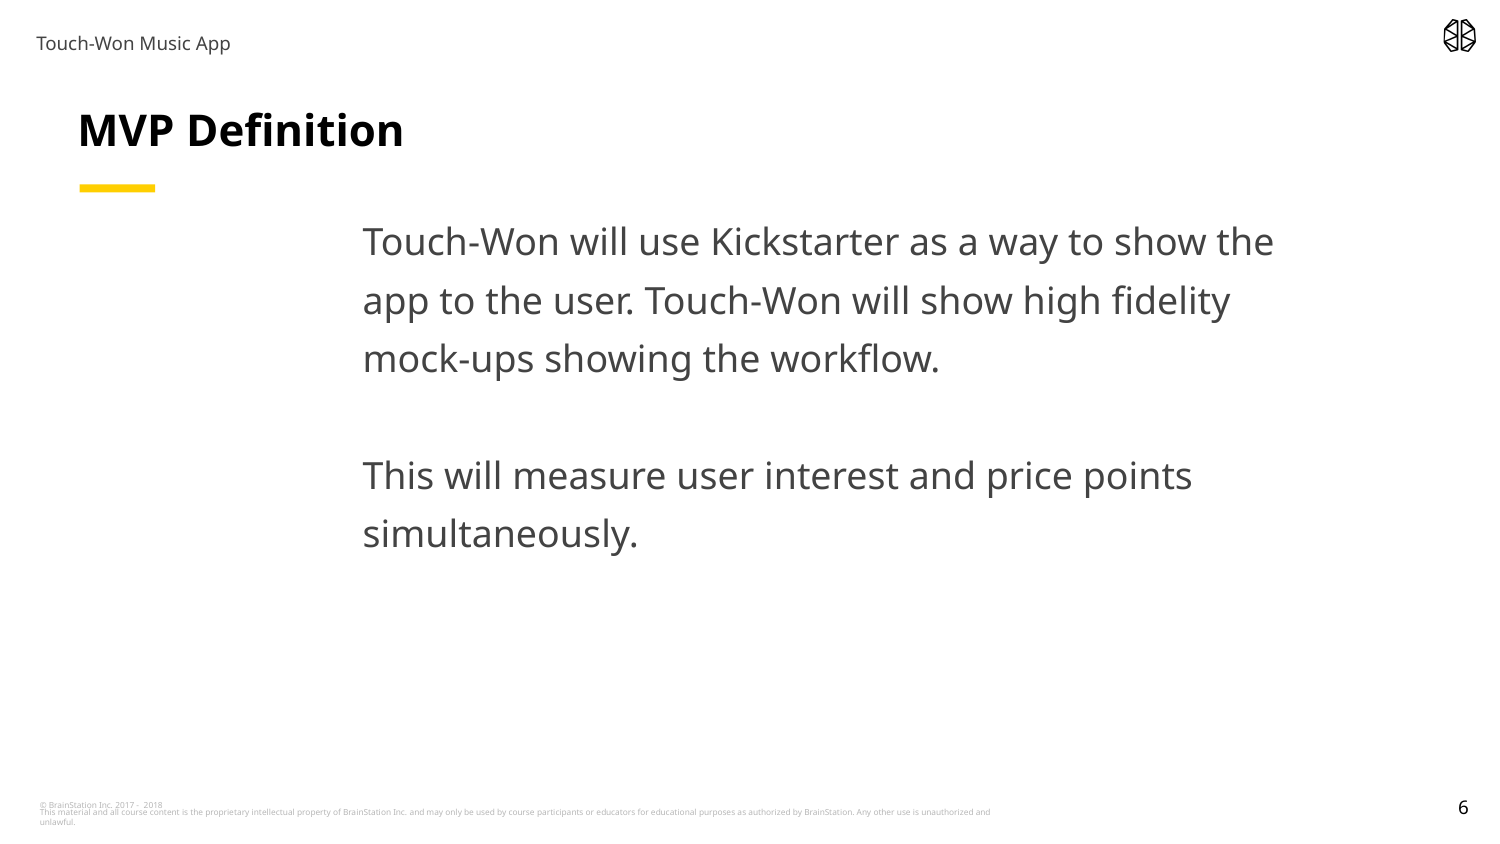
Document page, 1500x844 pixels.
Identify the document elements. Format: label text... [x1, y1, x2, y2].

title MVP Definition [62, 99, 840, 157]
picture [1443, 19, 1476, 52]
list Touch-Won will use Kickstarter as a way to show the app to the user. Touch-Won will show high fidelity mock-ups showing the workflow. This will measure user interest and price points simultaneously. [347, 189, 1292, 613]
subtitle Touch-Won Music App [21, 10, 357, 68]
